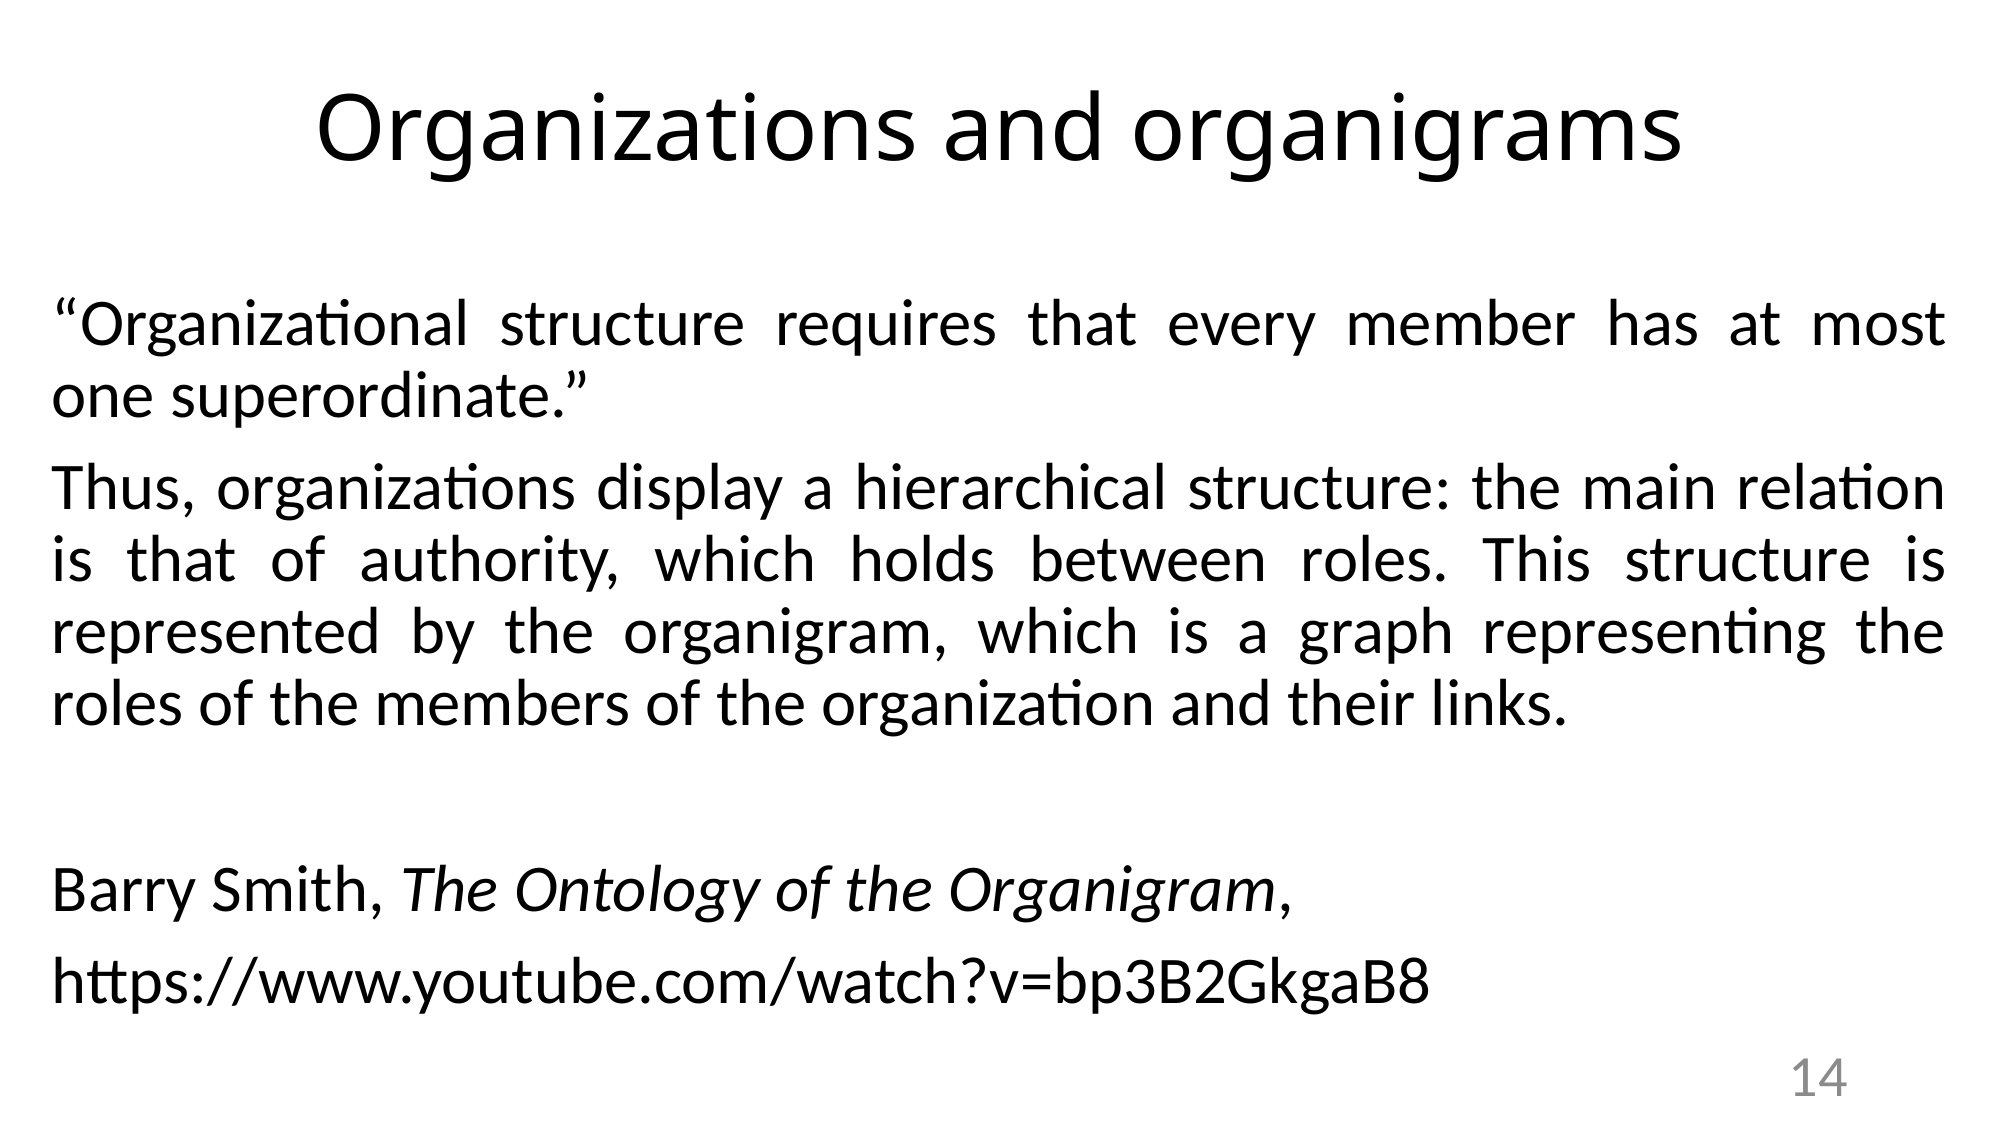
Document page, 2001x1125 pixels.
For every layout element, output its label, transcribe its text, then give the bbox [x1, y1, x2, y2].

title Organizations and organigrams [137, 21, 1863, 189]
slide_number 14 [1412, 1093, 1863, 1103]
list “Organizational structure requires that every member has at most one superordinate.” Thus, organizations display a hierarchical structure: the main relation is that of authority, which holds between roles. This structure is represented by the organigram, which is a graph representing the roles of the members of the organization and their links. Barry Smith, The Ontology of the Organigram, https://www.youtube.com/watch?v=bp3B2GkgaB8 [36, 189, 1964, 1093]
